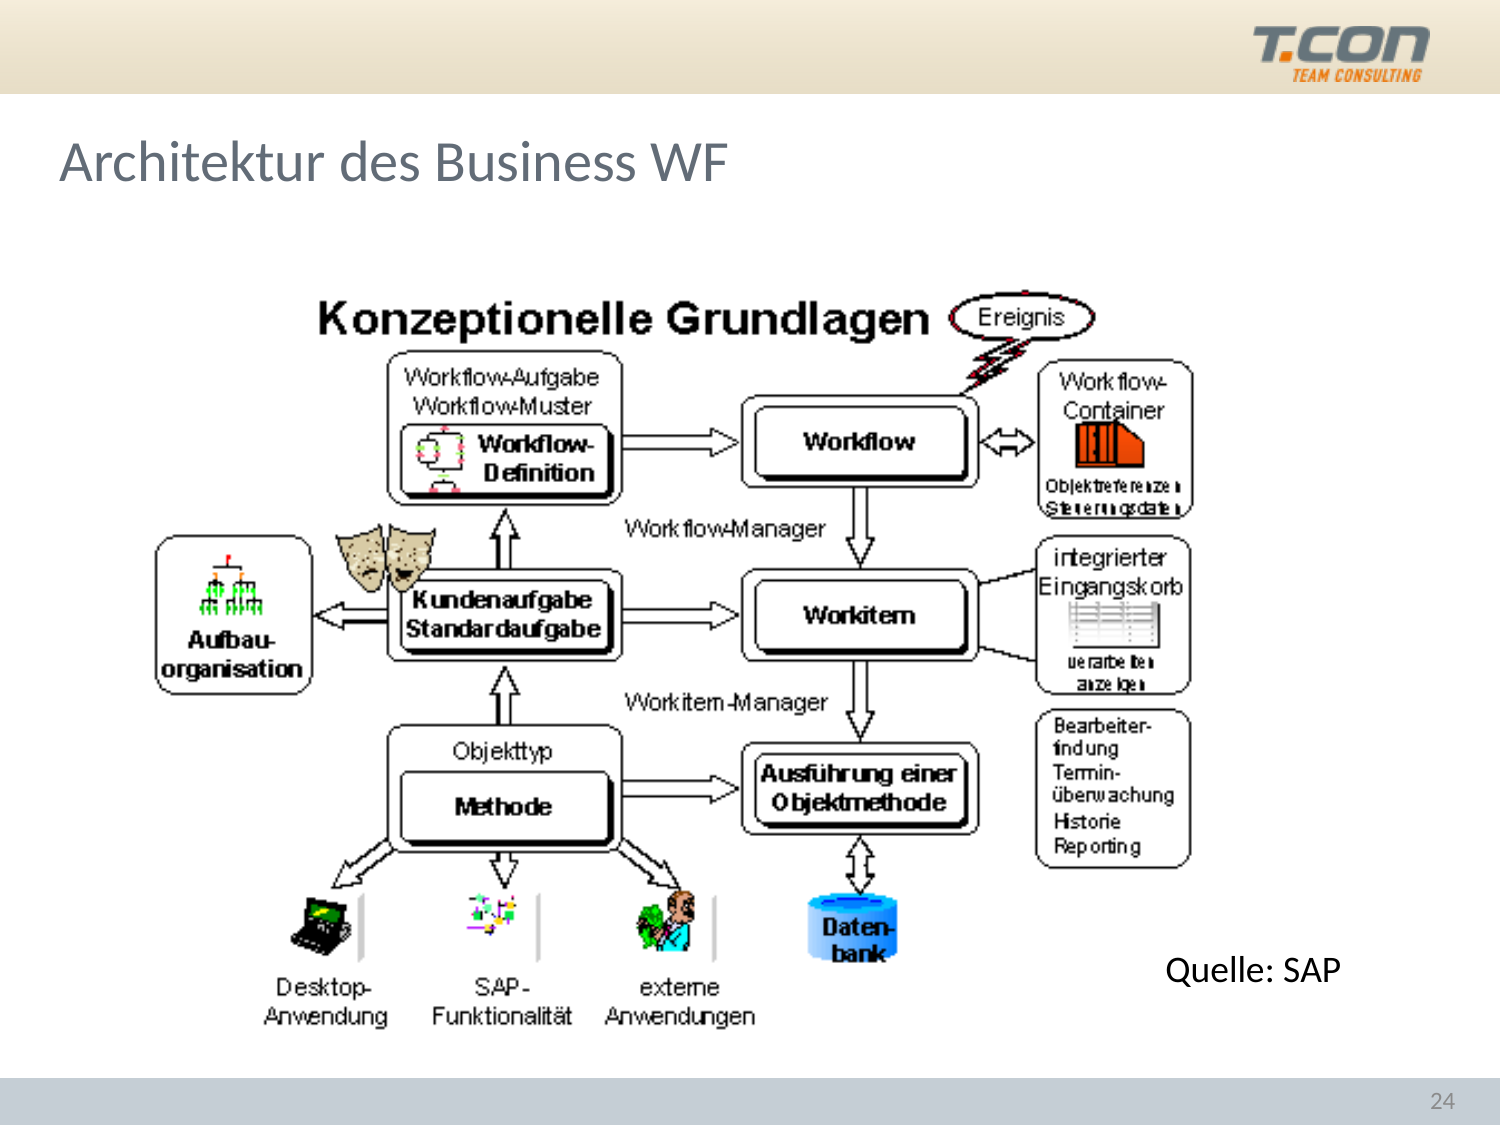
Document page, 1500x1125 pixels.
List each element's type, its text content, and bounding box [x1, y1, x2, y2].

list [140, 245, 1203, 1044]
picture [1253, 26, 1430, 82]
slide_number 24 [1120, 1069, 1471, 1125]
text_box Quelle: SAP [1212, 937, 1357, 998]
title Architektur des Business WF [44, 93, 1500, 223]
